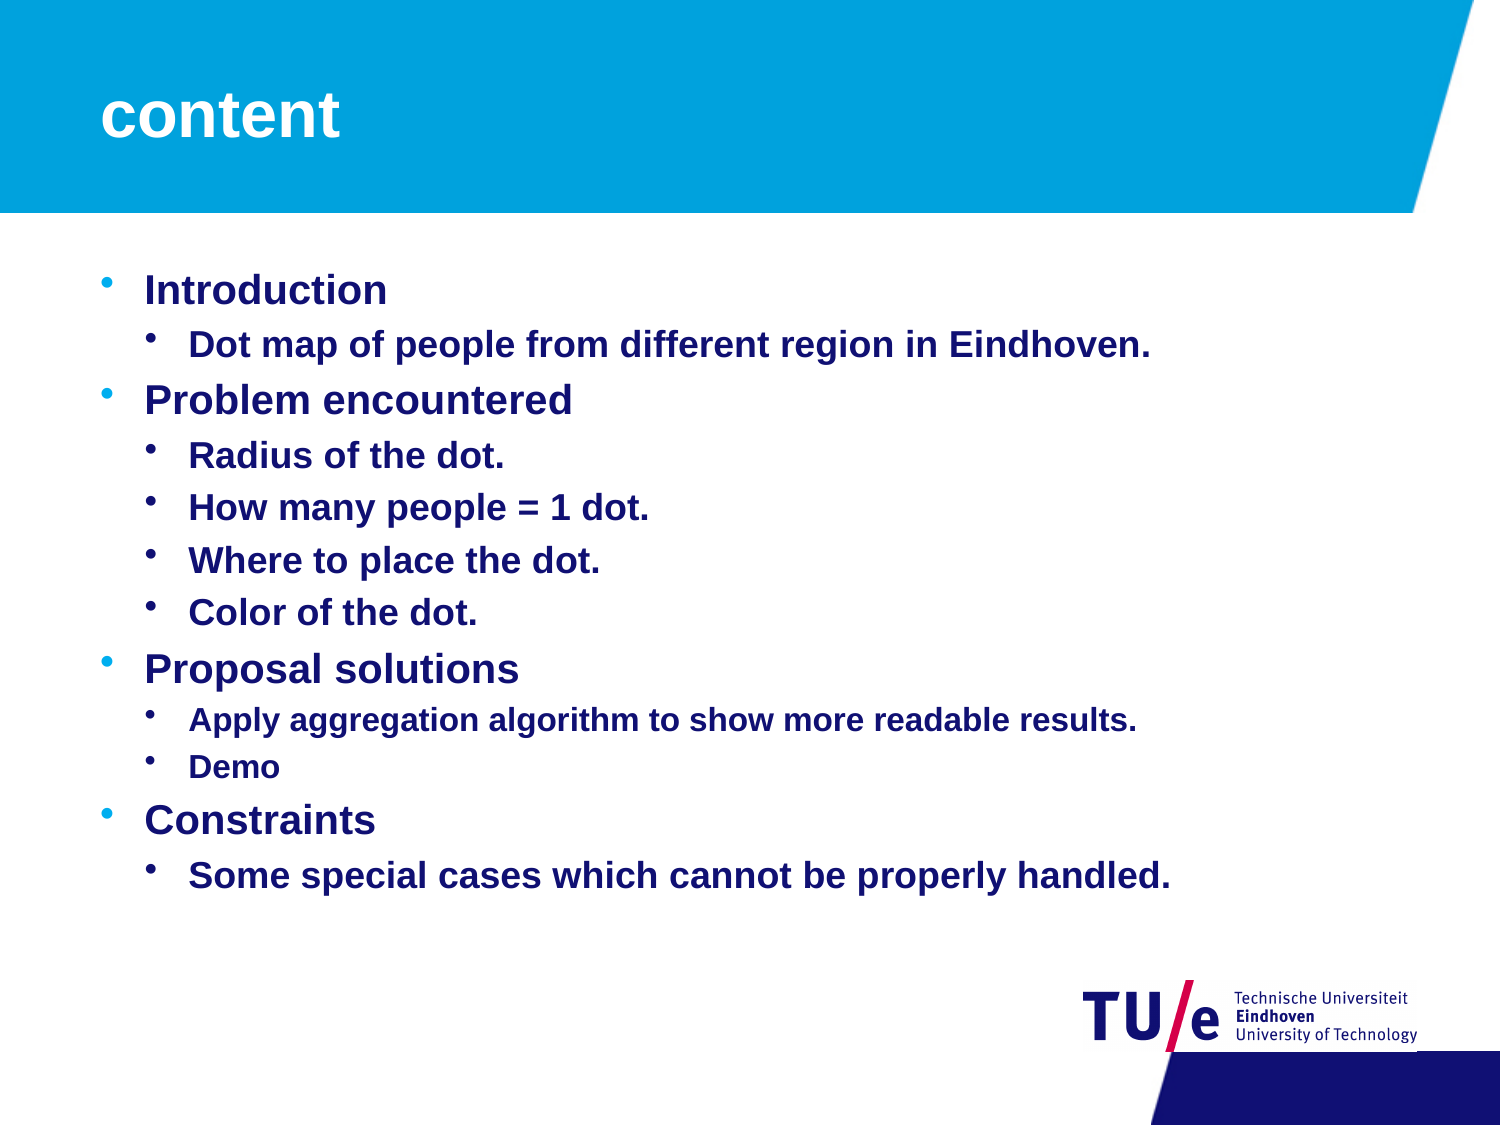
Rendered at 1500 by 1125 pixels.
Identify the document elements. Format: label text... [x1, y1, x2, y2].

picture [1083, 980, 1500, 1125]
title content [100, 35, 1417, 187]
picture [1413, 0, 1474, 213]
list Introduction Dot map of people from different region in Eindhoven. Problem encountered Radius of the dot. How many people = 1 dot. Where to place the dot. Color of the dot. Proposal solutions Apply aggregation algorithm to show more readable results. Demo Constraints Some special cases which cannot be properly handled. [100, 262, 1412, 923]
